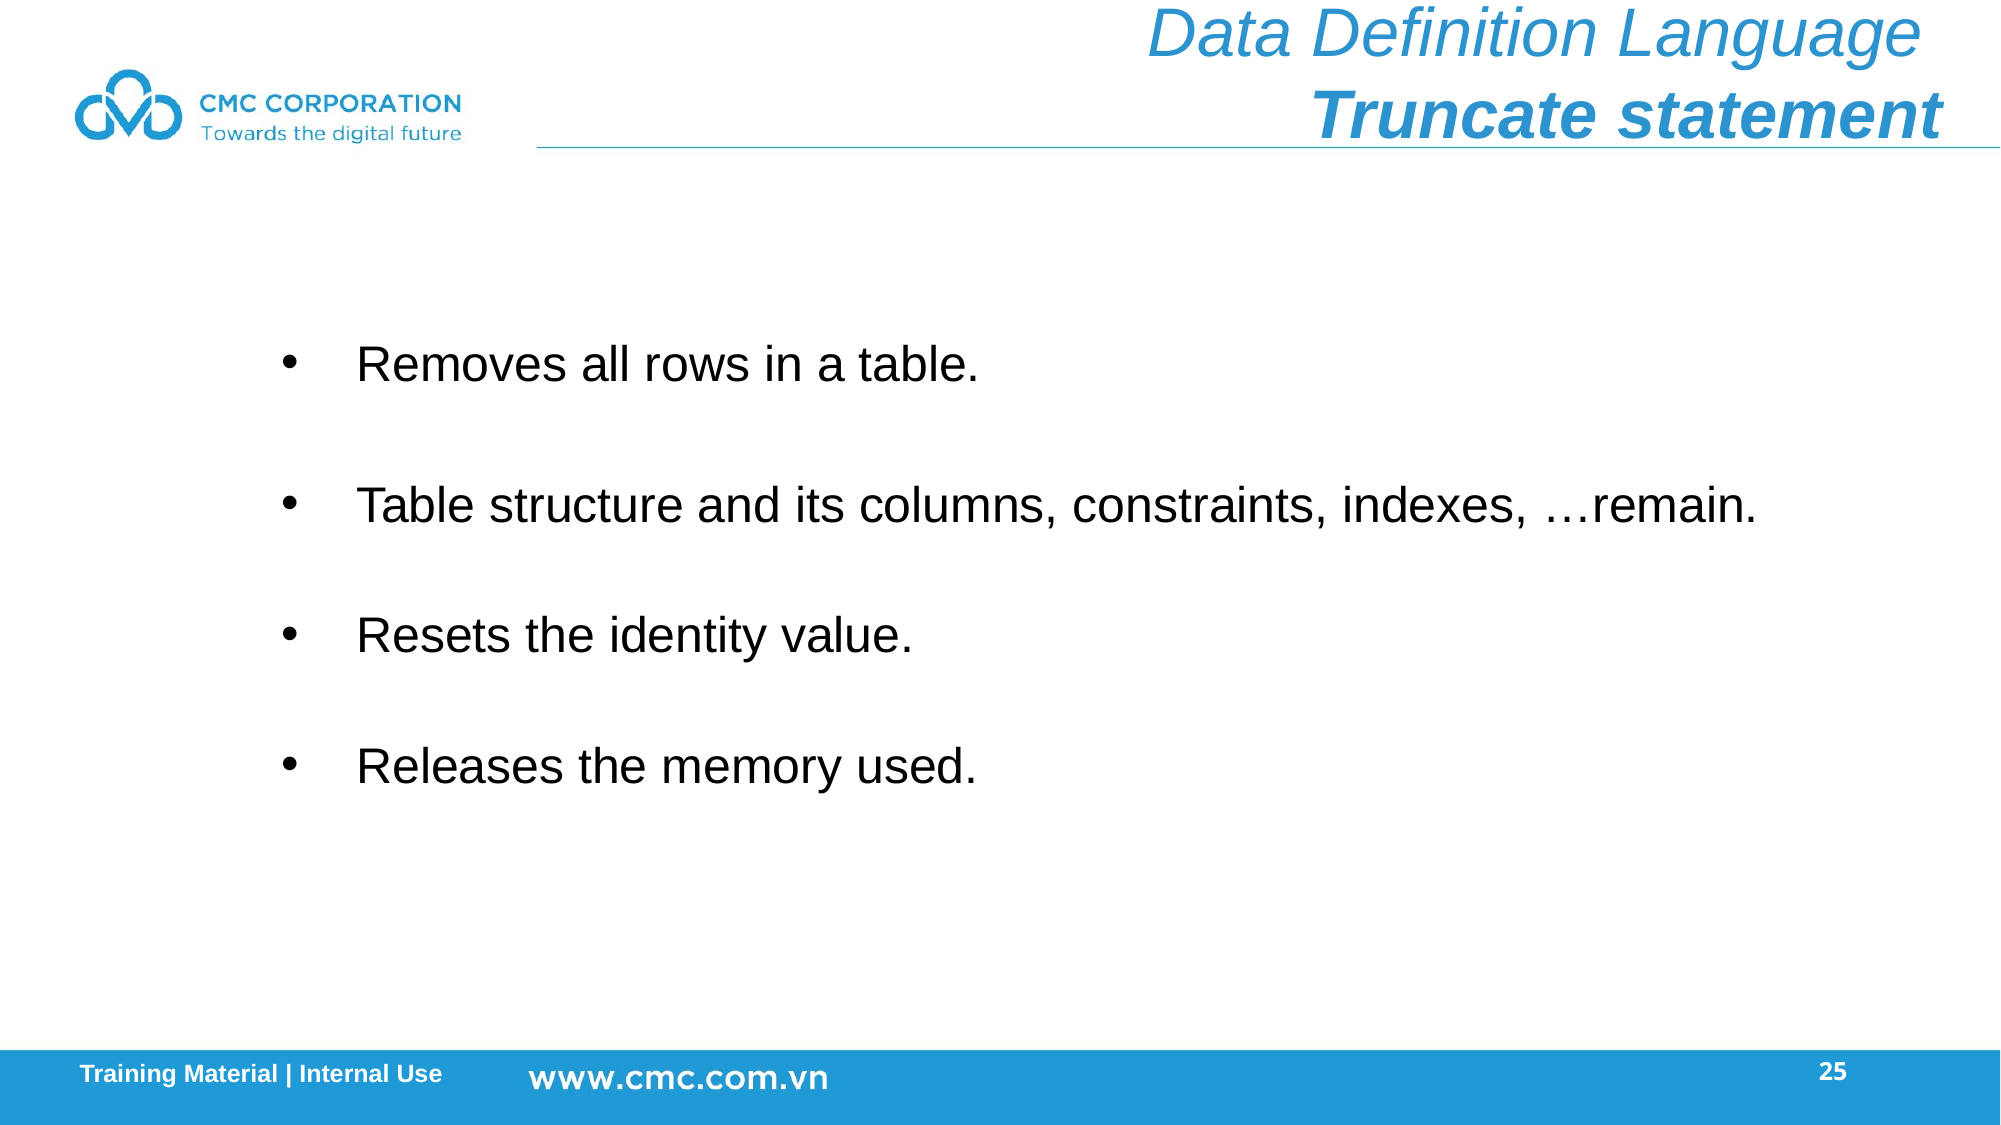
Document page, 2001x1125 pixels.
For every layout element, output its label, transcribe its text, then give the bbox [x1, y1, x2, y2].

slide_number 25 [1412, 1042, 1863, 1103]
text_box Data Definition Language Truncate statement [910, 0, 1958, 160]
text_box Removes all rows in a table. Table structure and its columns, constraints, indexes, …remain. Resets the identity value. Releases the memory used. [266, 264, 1829, 846]
picture [0, 0, 2001, 1125]
text_box Training Material | Internal Use [0, 1050, 523, 1111]
